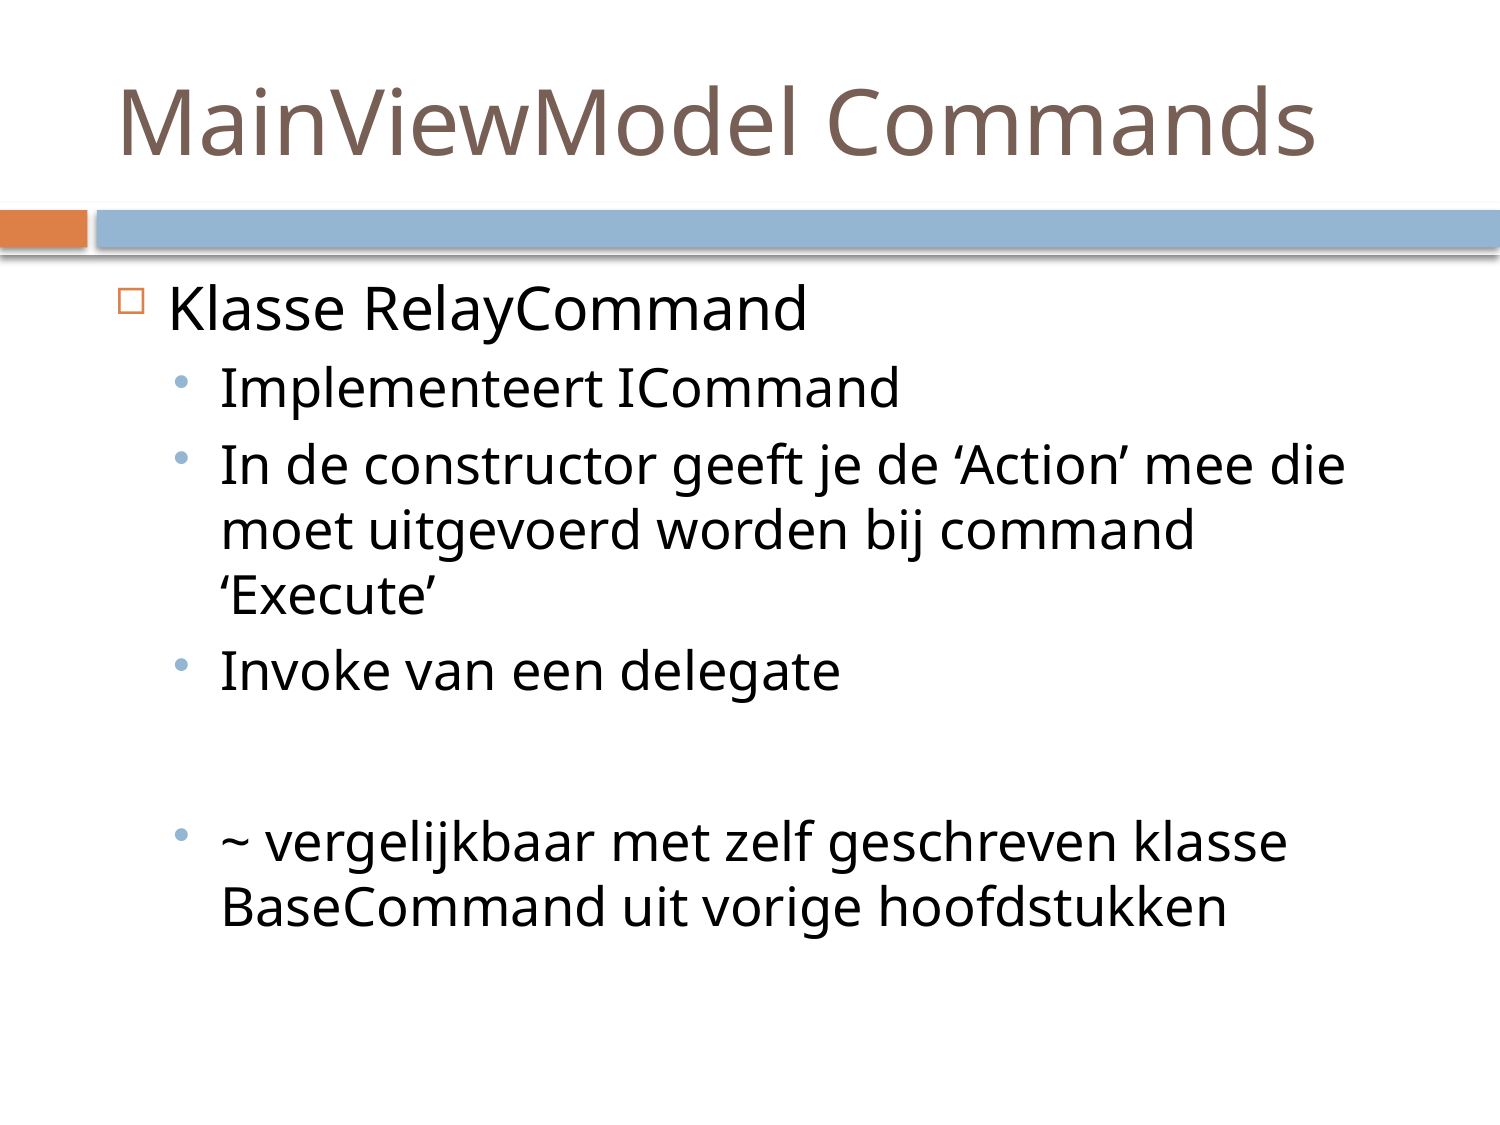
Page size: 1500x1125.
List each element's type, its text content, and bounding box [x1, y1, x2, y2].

list Klasse RelayCommand Implementeert ICommand In de constructor geeft je de ‘Action’ mee die moet uitgevoerd worden bij command ‘Execute’ Invoke van een delegate ~ vergelijkbaar met zelf geschreven klasse BaseCommand uit vorige hoofdstukken [100, 262, 1438, 1000]
title MainViewModel Commands [100, 37, 1438, 200]
